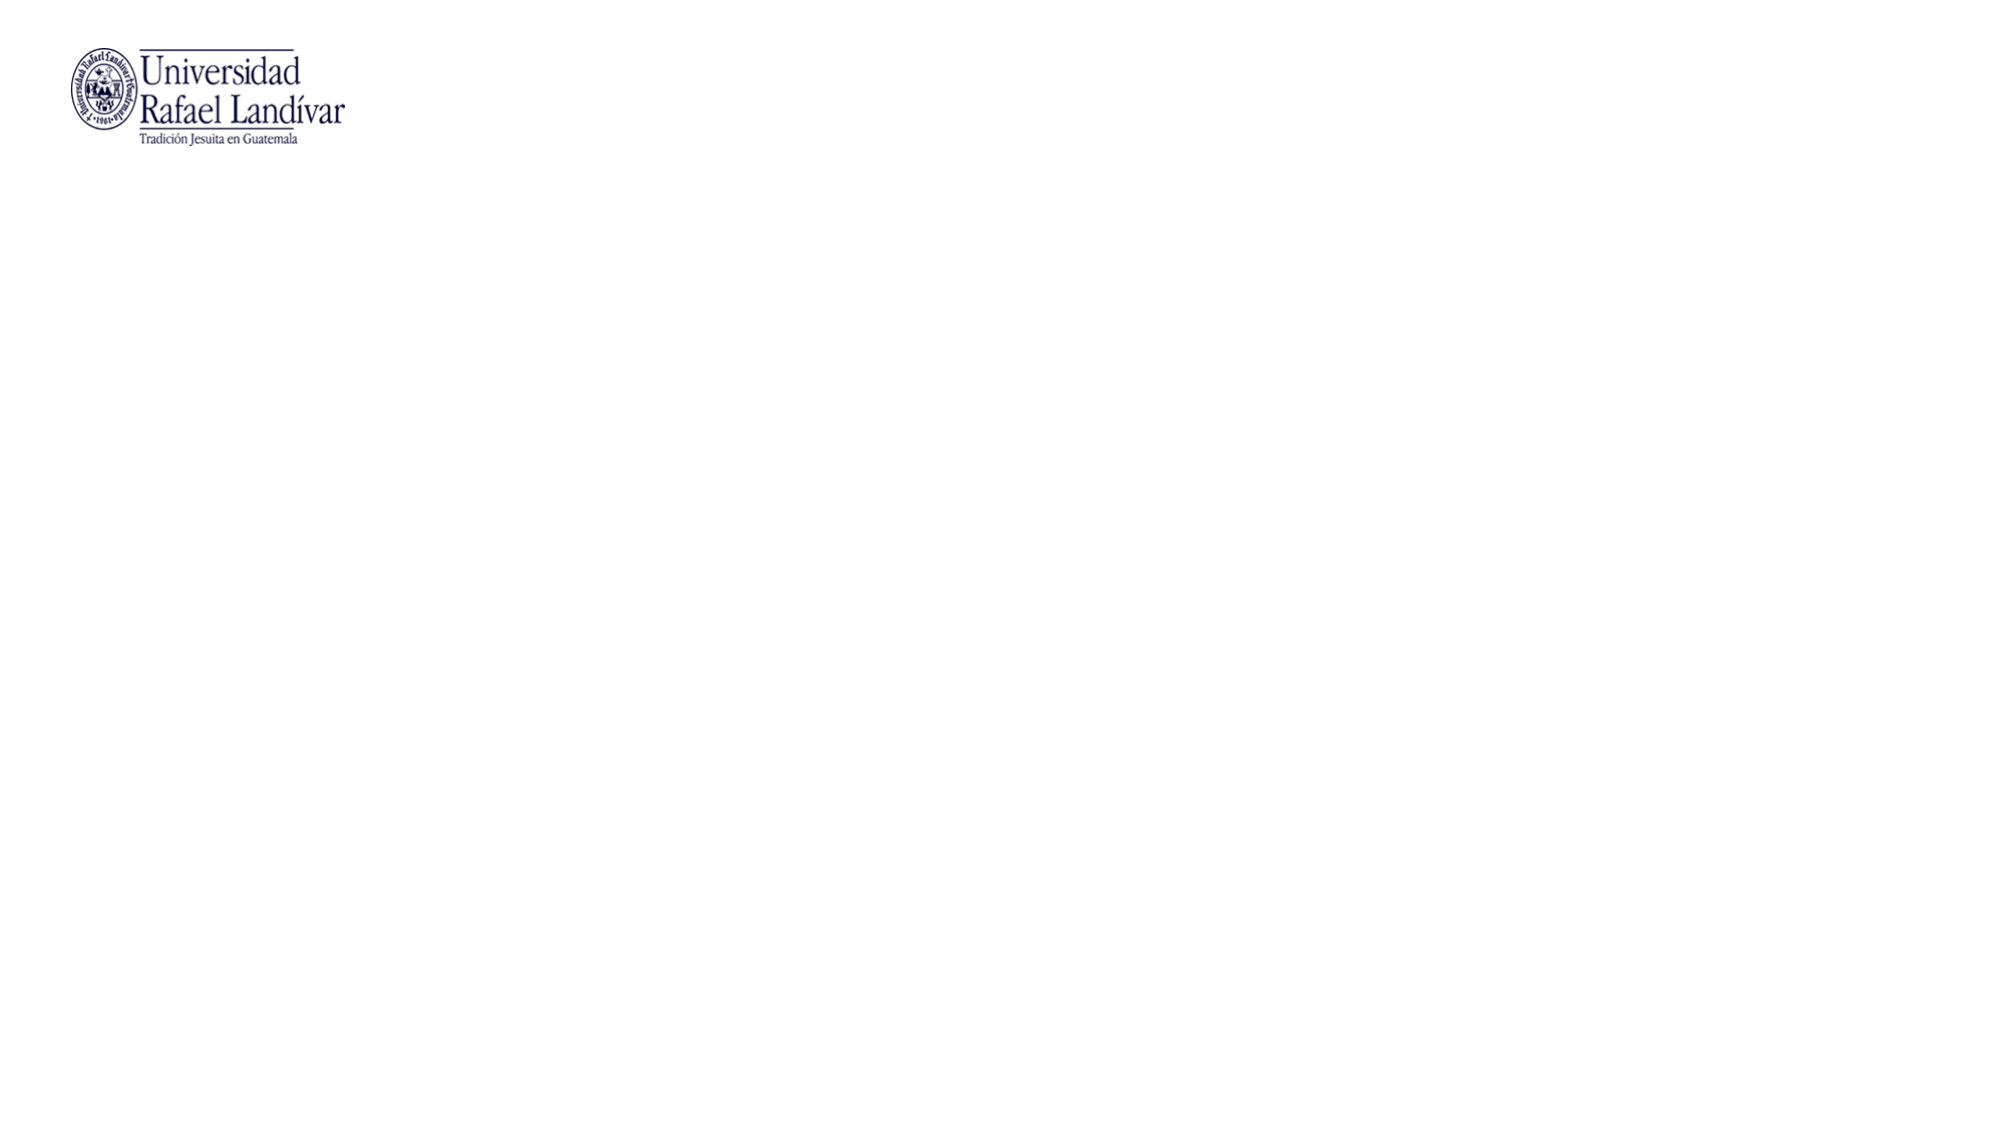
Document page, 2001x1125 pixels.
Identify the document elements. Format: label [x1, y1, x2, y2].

picture [71, 48, 345, 146]
